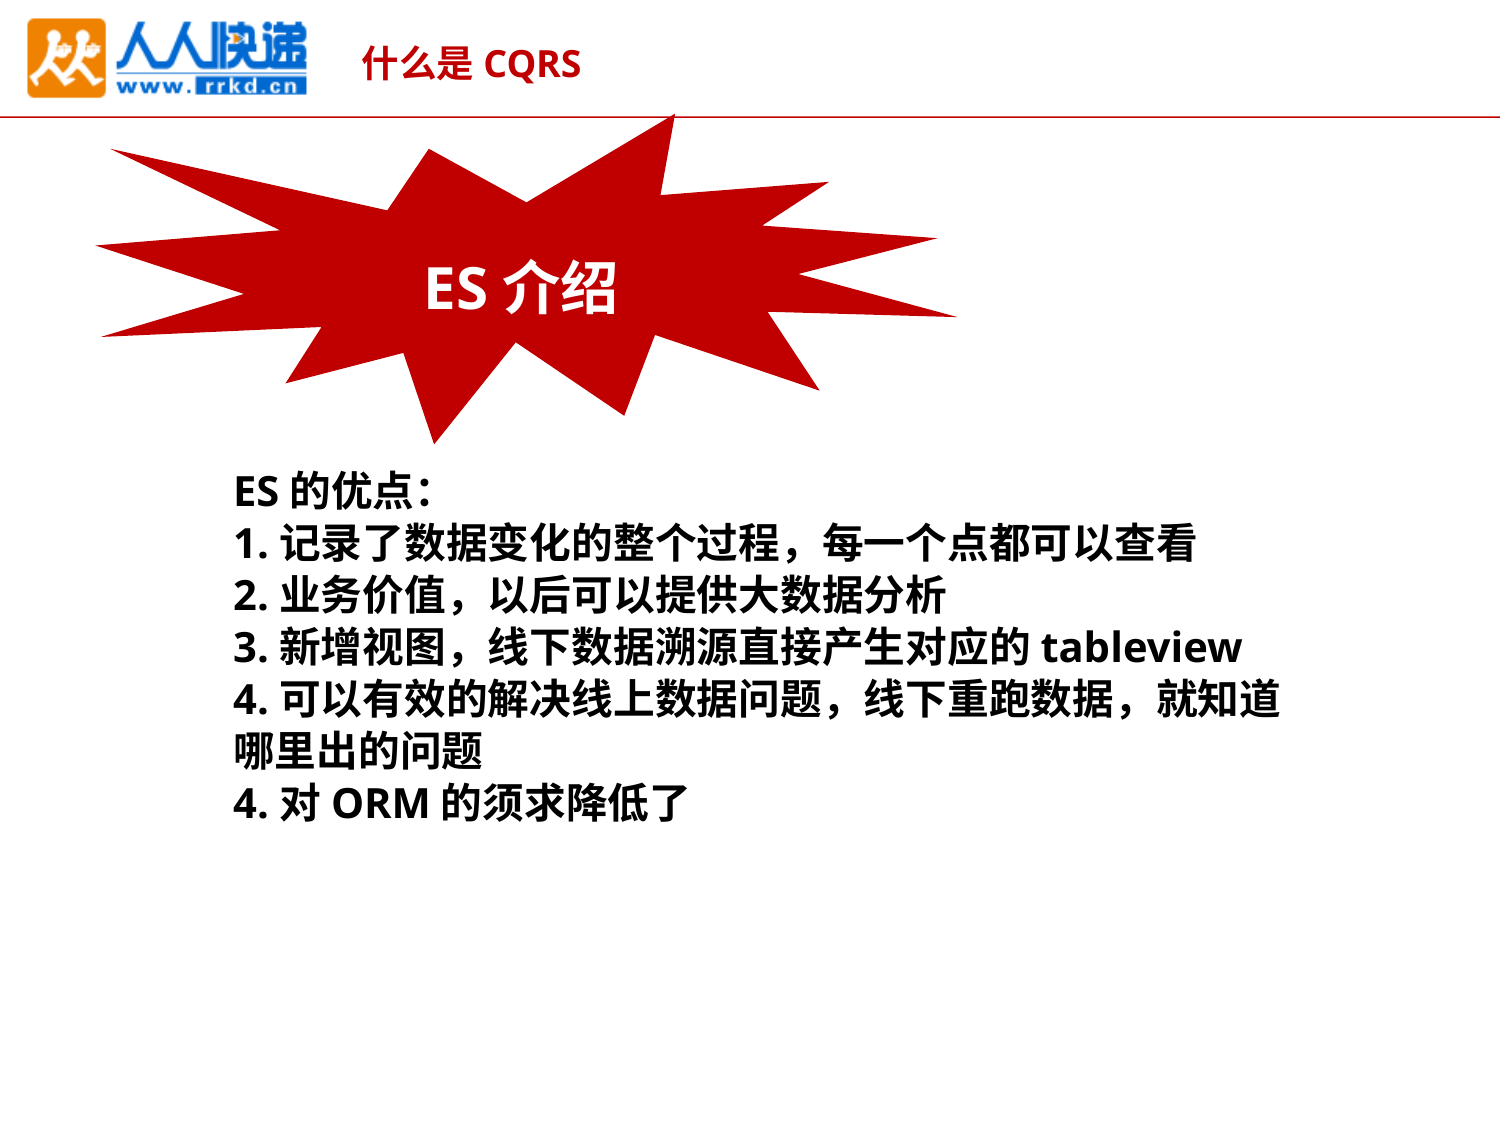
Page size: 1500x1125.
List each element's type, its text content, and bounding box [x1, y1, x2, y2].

text_box ES介绍 [328, 243, 715, 329]
text_box [93, 111, 960, 447]
picture [23, 14, 313, 106]
text_box ES的优点： 1.记录了数据变化的整个过程，每一个点都可以查看 2.业务价值，以后可以提供大数据分析 3.新增视图，线下数据溯源直接产生对应的tableview 4.可以有效的解决线上数据问题，线下重跑数据，就知道哪里出的问题 4.对ORM的须求降低了 [218, 455, 1314, 887]
text_box 什么是CQRS [347, 33, 597, 93]
